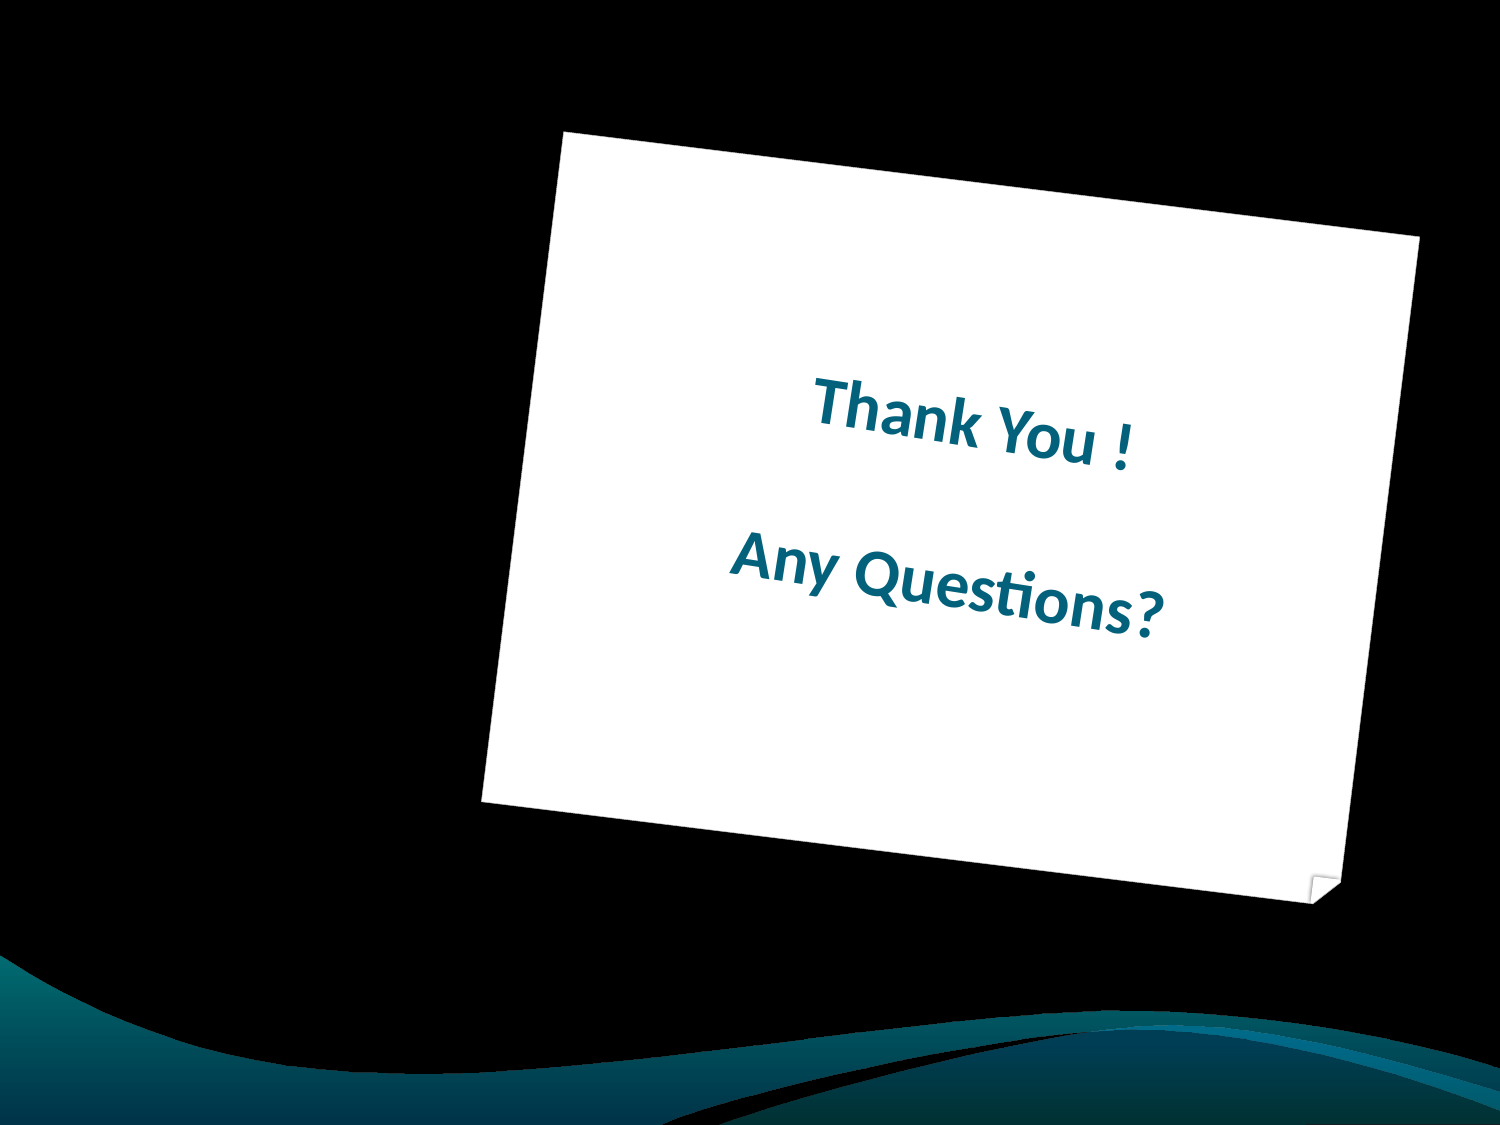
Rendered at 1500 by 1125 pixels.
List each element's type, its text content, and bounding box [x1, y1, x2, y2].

title Thank You ! Any Questions? [642, 324, 1283, 675]
